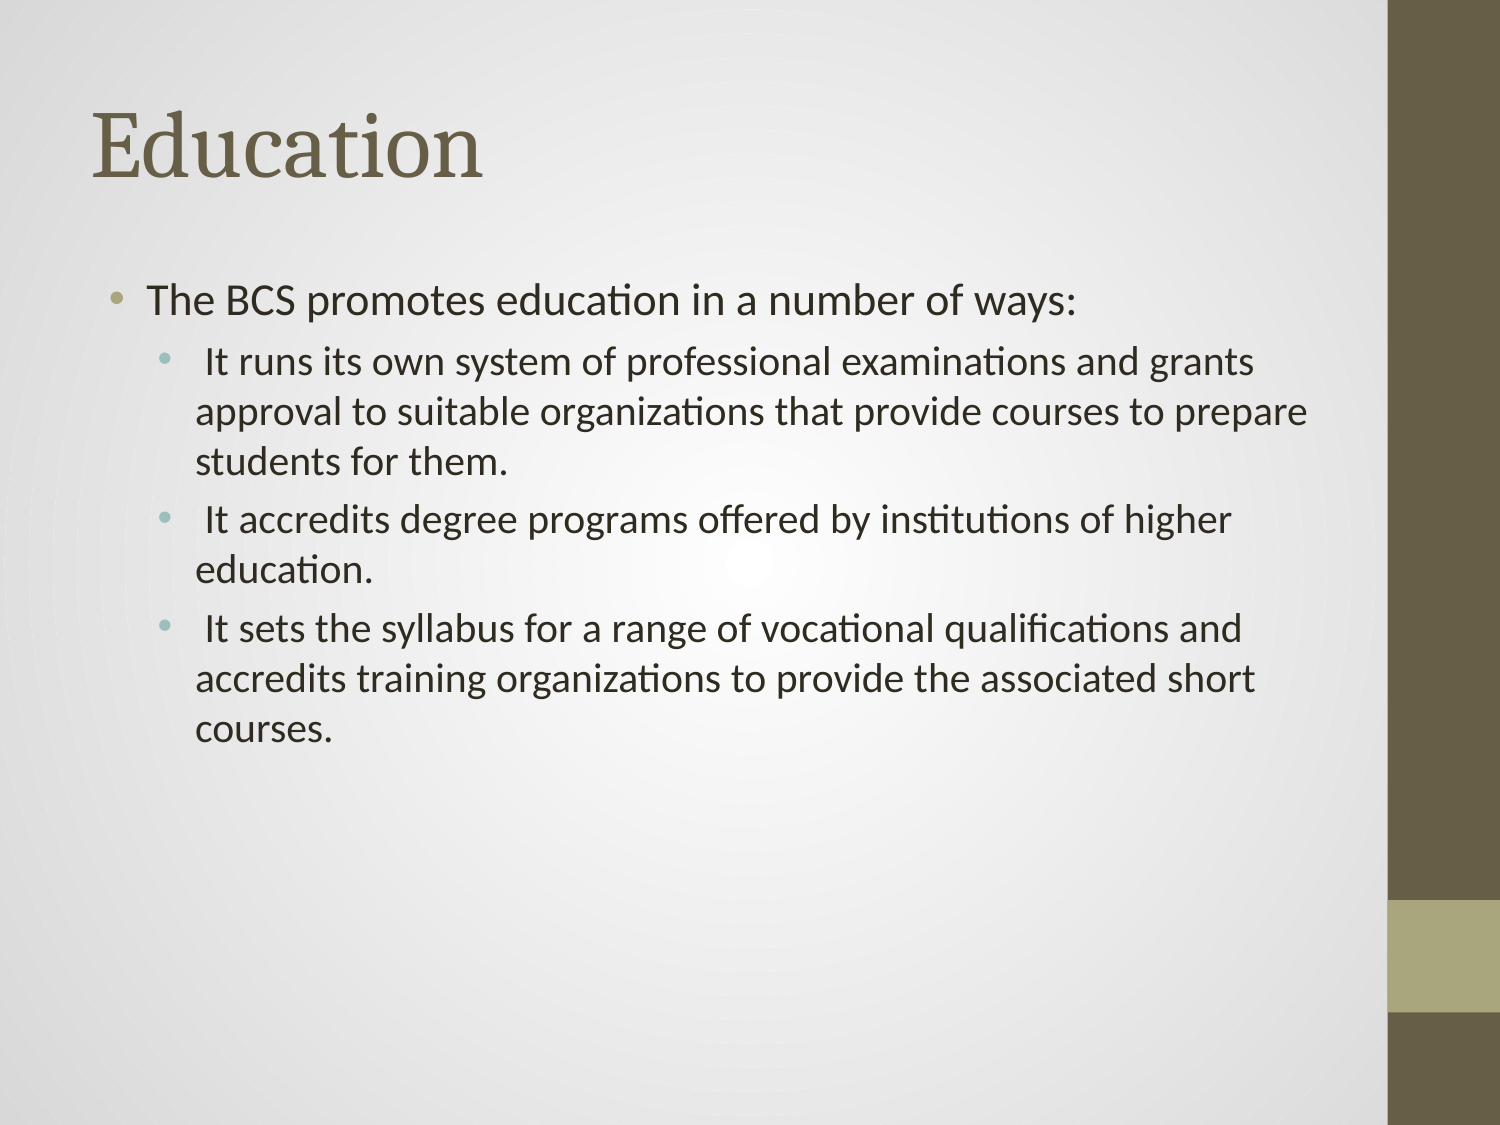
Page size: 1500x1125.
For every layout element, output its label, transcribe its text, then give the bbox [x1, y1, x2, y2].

title Education [75, 45, 1325, 233]
list The BCS promotes education in a number of ways: It runs its own system of professional examinations and grants approval to suitable organizations that provide courses to prepare students for them. It accredits degree programs offered by institutions of higher education. It sets the syllabus for a range of vocational qualifications and accredits training organizations to provide the associated short courses. [75, 262, 1325, 1050]
